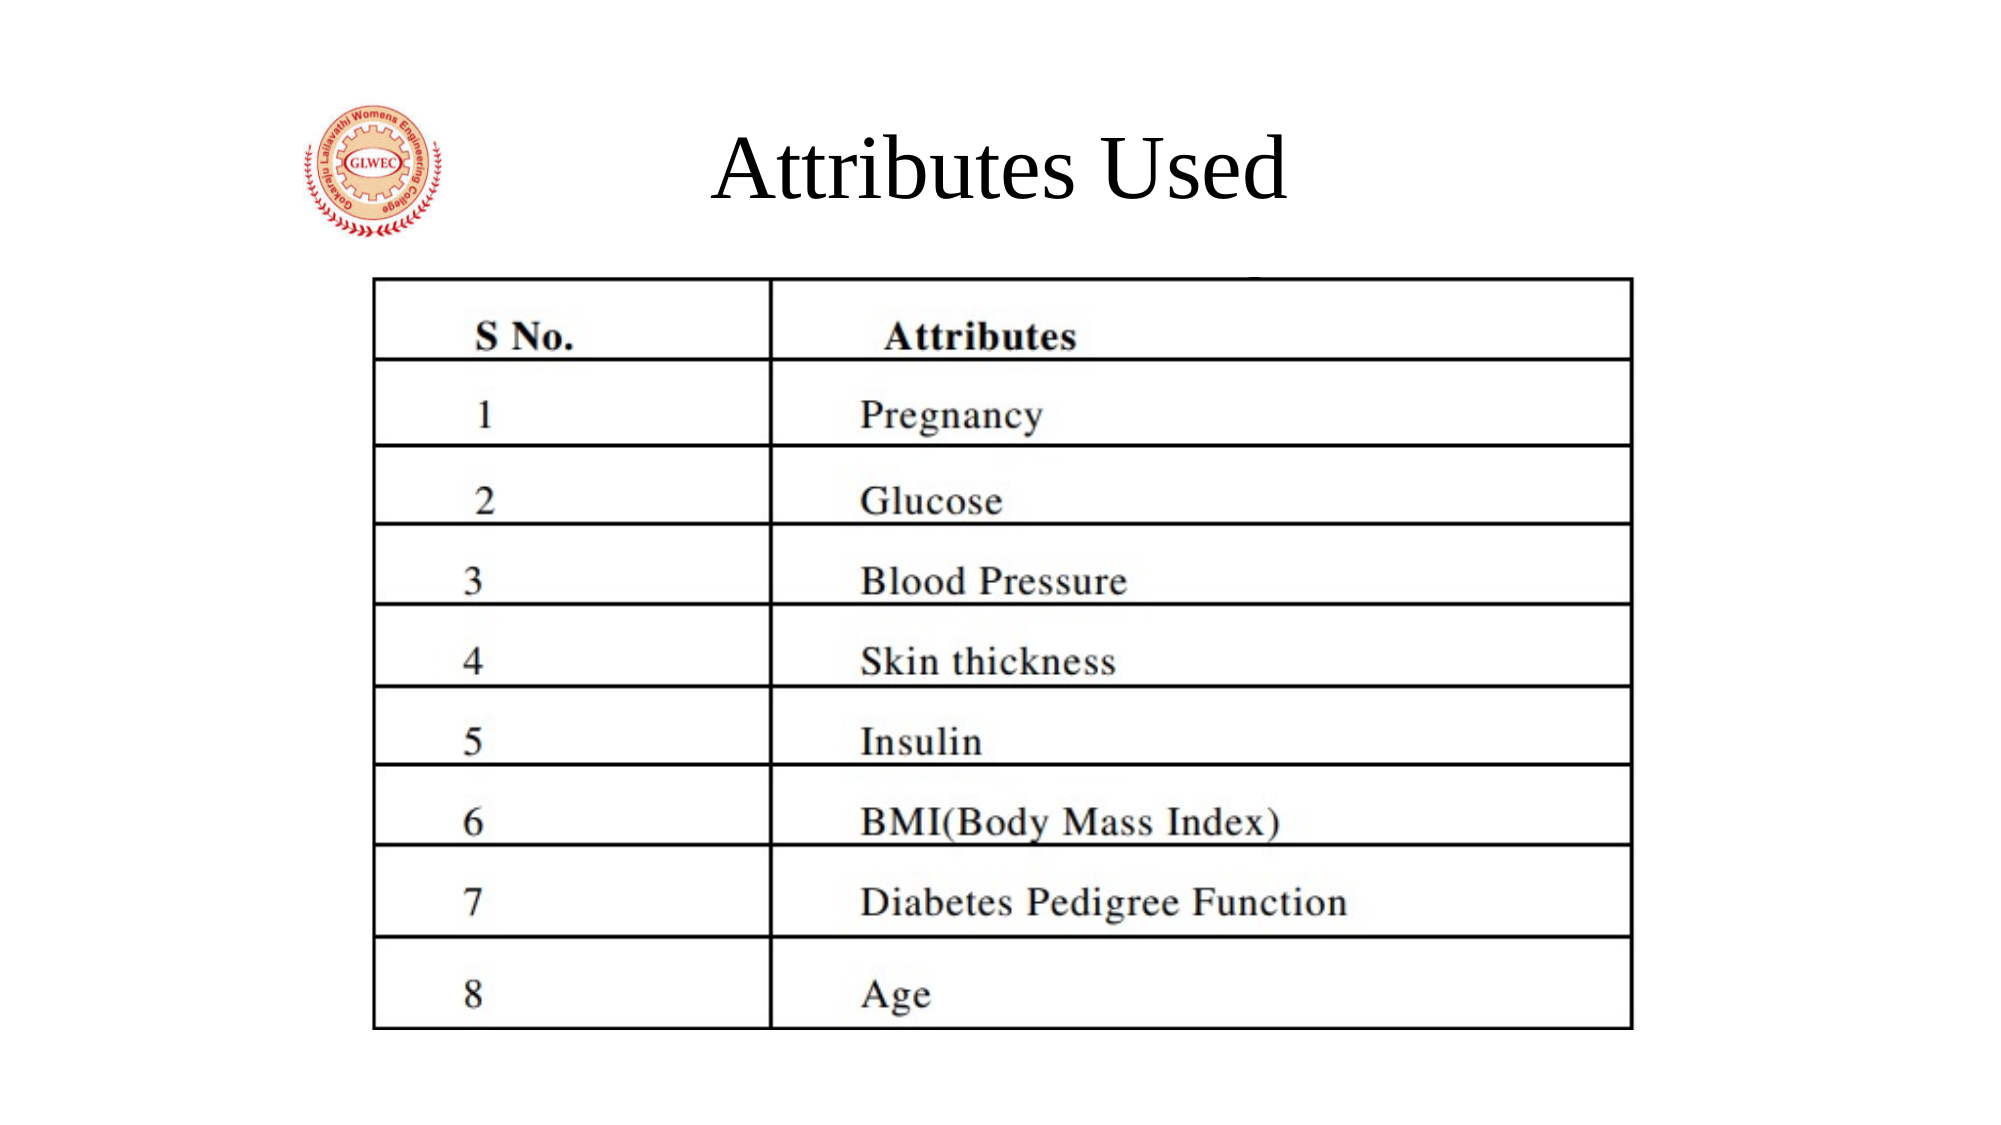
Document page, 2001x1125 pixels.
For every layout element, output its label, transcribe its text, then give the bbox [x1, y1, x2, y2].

title Attributes Used [137, 59, 1863, 278]
picture [303, 97, 442, 240]
picture [372, 277, 1635, 1030]
